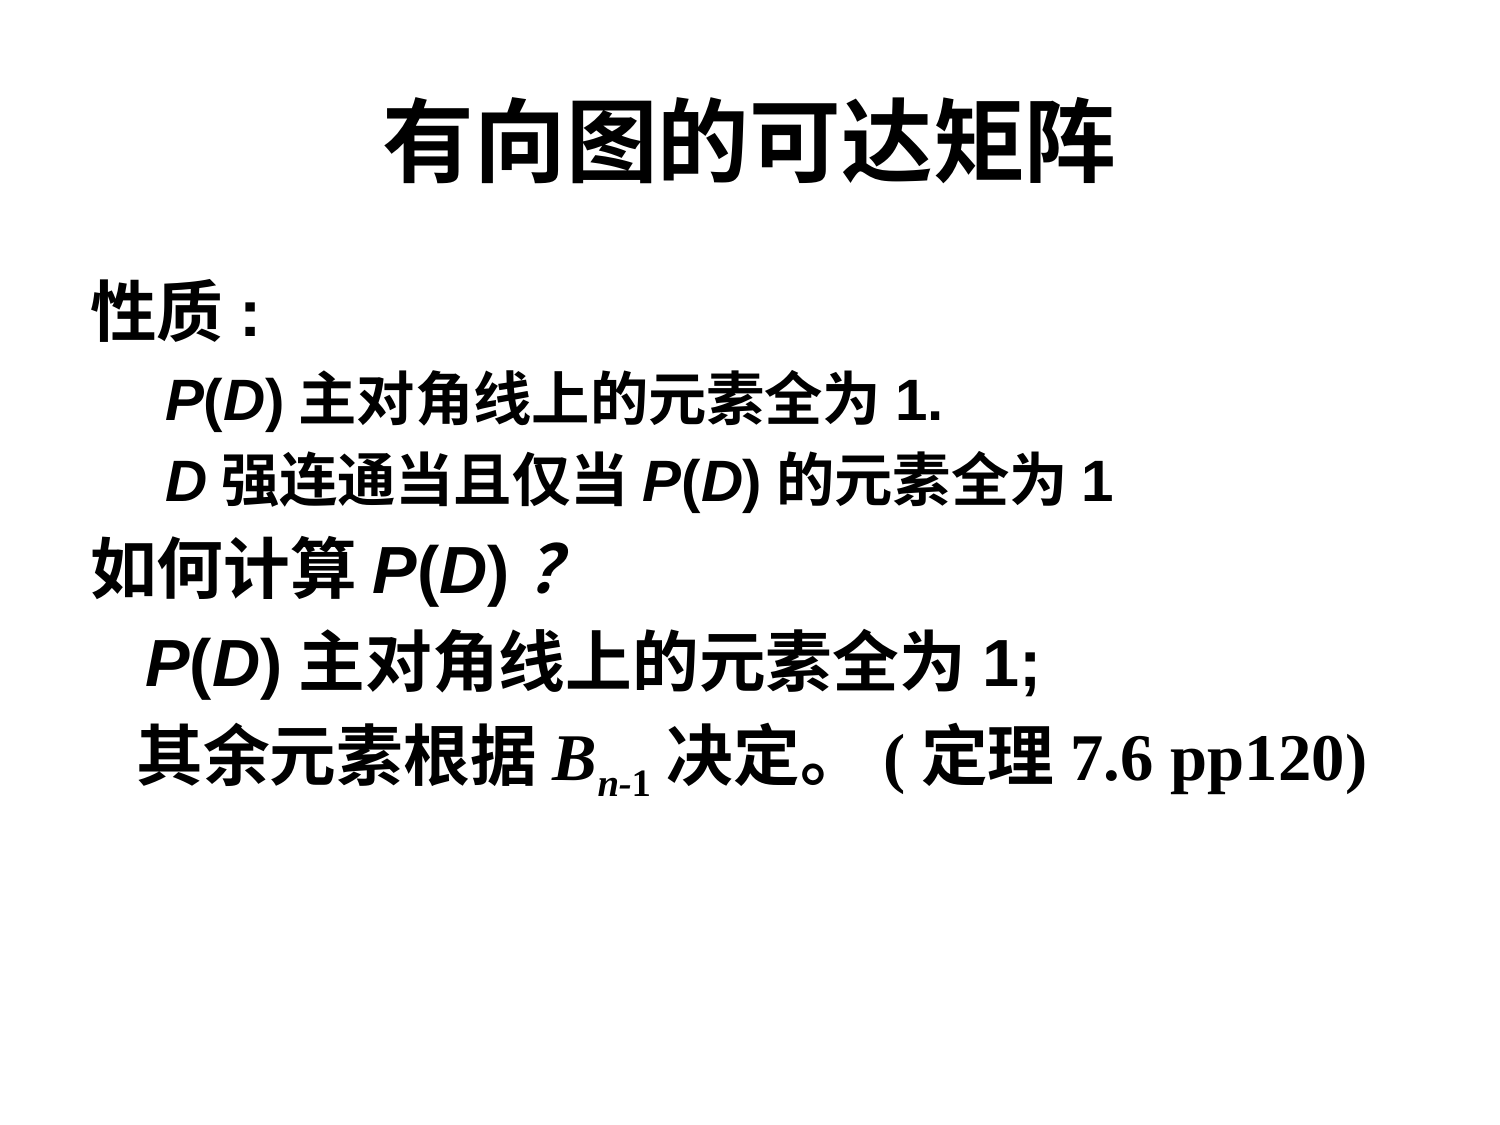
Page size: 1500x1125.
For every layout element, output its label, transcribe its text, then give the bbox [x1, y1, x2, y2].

list 性质: P(D)主对角线上的元素全为1. D强连通当且仅当P(D)的元素全为1 如何计算P(D)？ P(D)主对角线上的元素全为1; 其余元素根据Bn-1决定。(定理7.6 pp120) [75, 262, 1425, 1005]
title 有向图的可达矩阵 [75, 45, 1425, 233]
